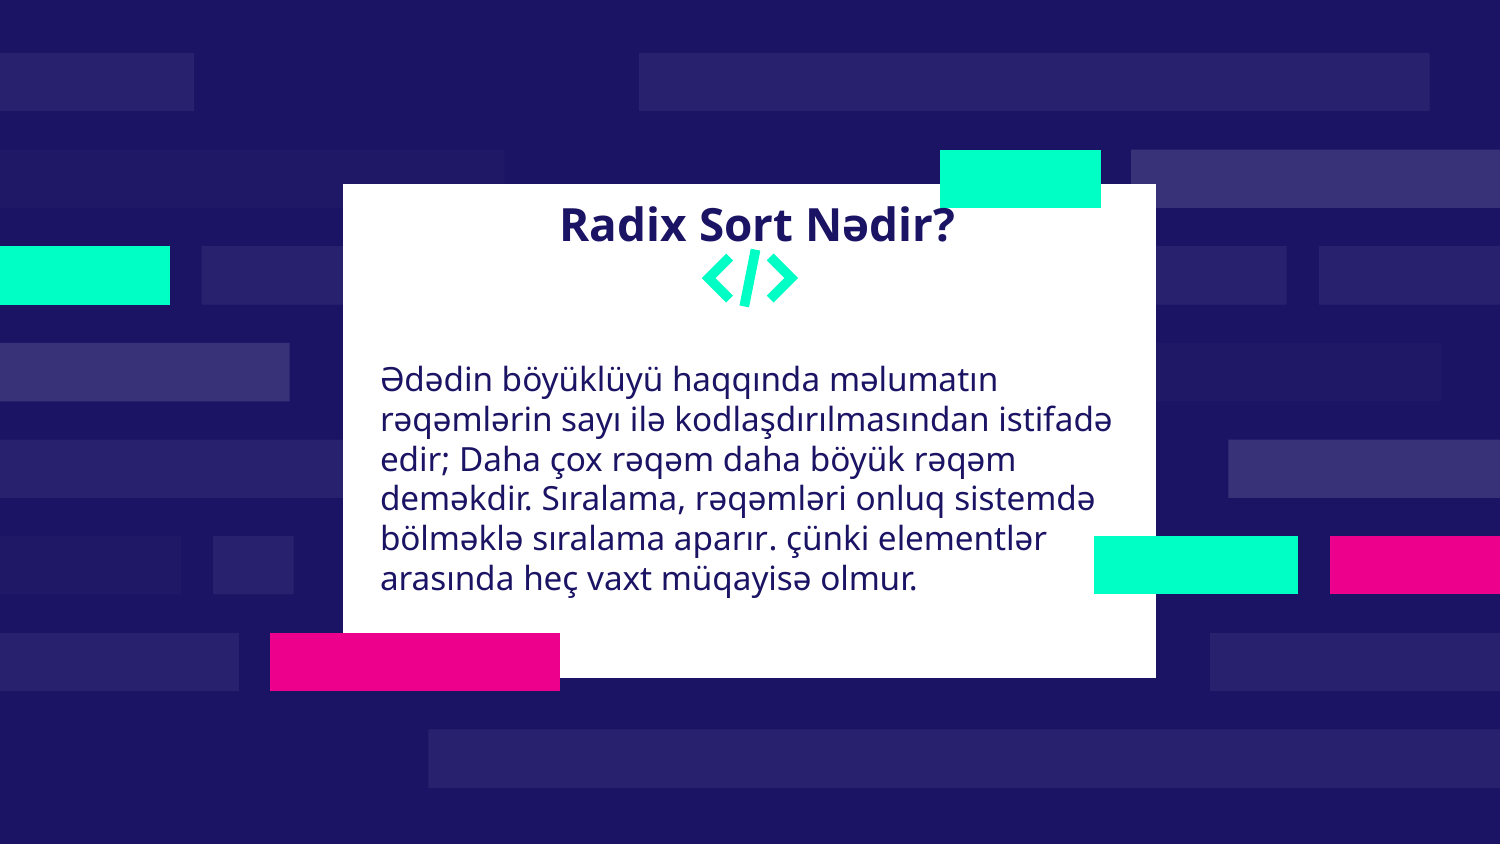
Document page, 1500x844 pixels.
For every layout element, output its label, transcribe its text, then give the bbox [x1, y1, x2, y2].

subtitle Ədədin böyüklüyü haqqında məlumatın rəqəmlərin sayı ilə kodlaşdırılmasından istifadə edir; Daha çox rəqəm daha böyük rəqəm deməkdir. Sıralama, rəqəmləri onluq sistemdə bölməklə sıralama aparır. çünki elementlər arasında heç vaxt müqayisə olmur. [290, 247, 1180, 708]
title Radix Sort Nədir? [421, 195, 1094, 262]
